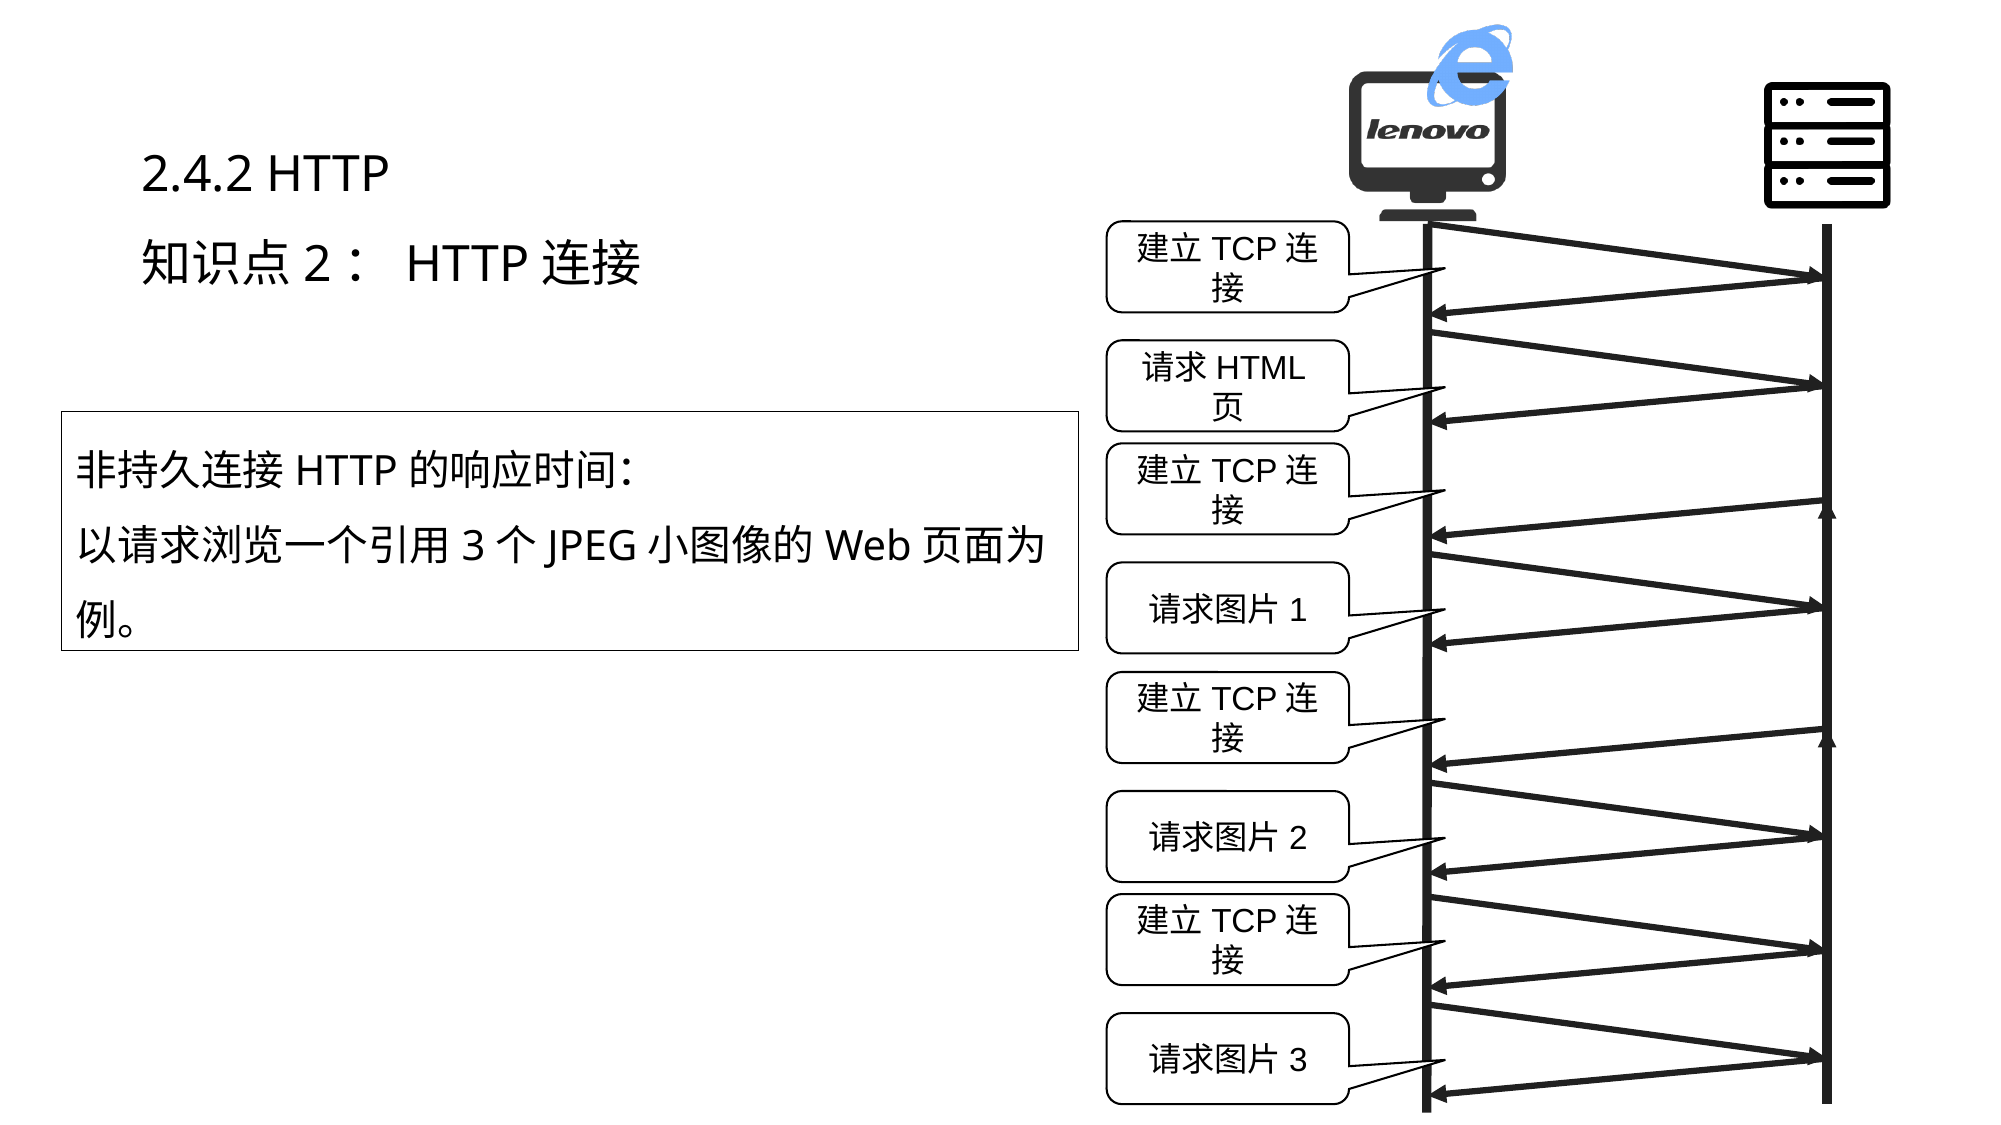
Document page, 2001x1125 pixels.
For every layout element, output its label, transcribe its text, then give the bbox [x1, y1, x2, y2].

text_box 请求图片1 [1105, 561, 1426, 655]
picture [1748, 66, 1906, 224]
text_box 请求图片3 [1105, 1012, 1426, 1106]
text_box 建立TCP连接 [1105, 670, 1426, 765]
text_box 请求HTML页 [1105, 339, 1426, 433]
text_box 建立TCP连接 [1105, 893, 1426, 987]
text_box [1427, 896, 1828, 950]
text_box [1427, 950, 1828, 988]
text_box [1427, 499, 1828, 537]
text_box 建立TCP连接 [1105, 220, 1426, 314]
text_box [1427, 445, 1828, 499]
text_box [1427, 782, 1828, 836]
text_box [1427, 728, 1828, 766]
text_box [1427, 1058, 1828, 1096]
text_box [1427, 836, 1828, 874]
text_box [1427, 385, 1828, 423]
text_box 非持久连接HTTP的响应时间： 以请求浏览一个引用3个JPEG小图像的Web页面为例。 [61, 411, 1079, 651]
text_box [1427, 607, 1828, 645]
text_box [1427, 674, 1828, 728]
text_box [1427, 223, 1828, 277]
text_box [1427, 553, 1828, 607]
text_box 请求图片2 [1105, 789, 1426, 884]
text_box 建立TCP连接 [1105, 442, 1426, 536]
text_box 2.4.2 HTTP 知识点2：HTTP连接 [123, 102, 942, 301]
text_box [1427, 1004, 1828, 1058]
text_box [1427, 331, 1828, 385]
picture [1349, 24, 1513, 224]
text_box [1427, 277, 1828, 315]
